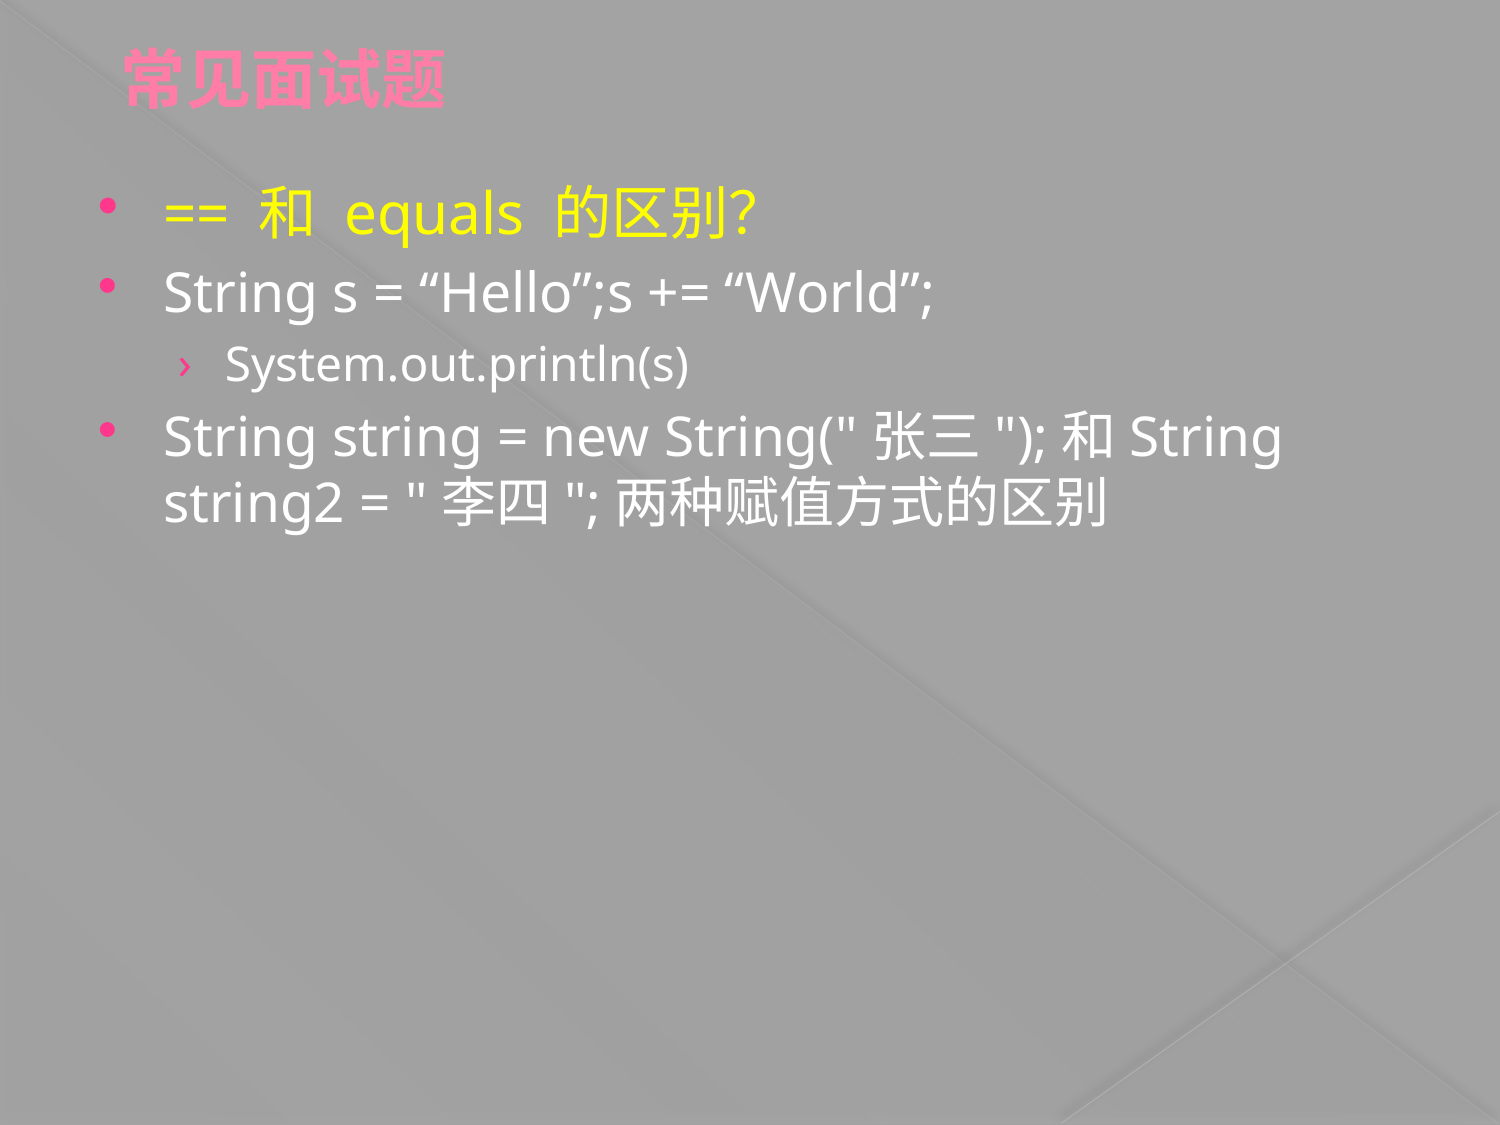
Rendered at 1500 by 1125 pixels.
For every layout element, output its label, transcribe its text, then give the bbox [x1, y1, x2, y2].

list == 和 equals 的区别？ String s = “Hello”;s += “World”; System.out.println(s) String string = new String("张三");和String string2 = "李四";两种赋值方式的区别 [75, 169, 1425, 1059]
title 常见面试题 [29, 30, 1424, 125]
